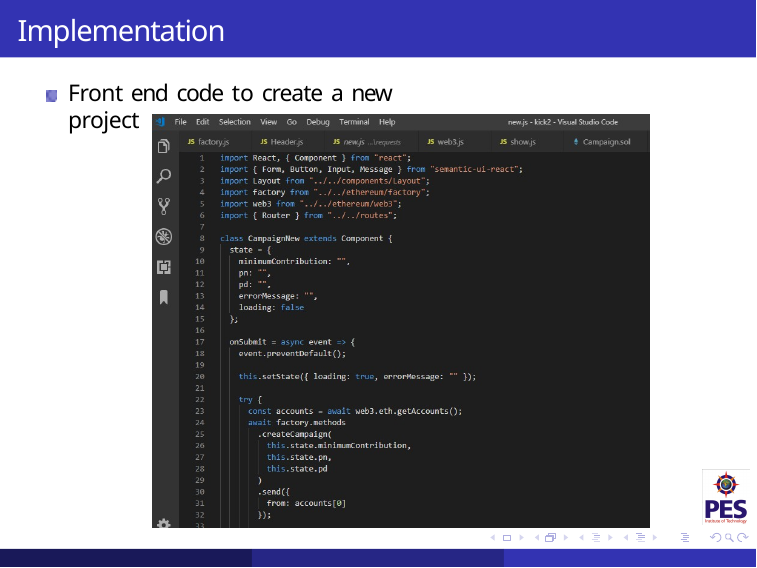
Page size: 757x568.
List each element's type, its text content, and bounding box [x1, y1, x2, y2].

text_box Implementation Front end code to create a new project [15, 9, 443, 134]
picture [151, 114, 650, 529]
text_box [0, 548, 757, 568]
picture [45, 90, 58, 102]
picture [702, 469, 750, 525]
